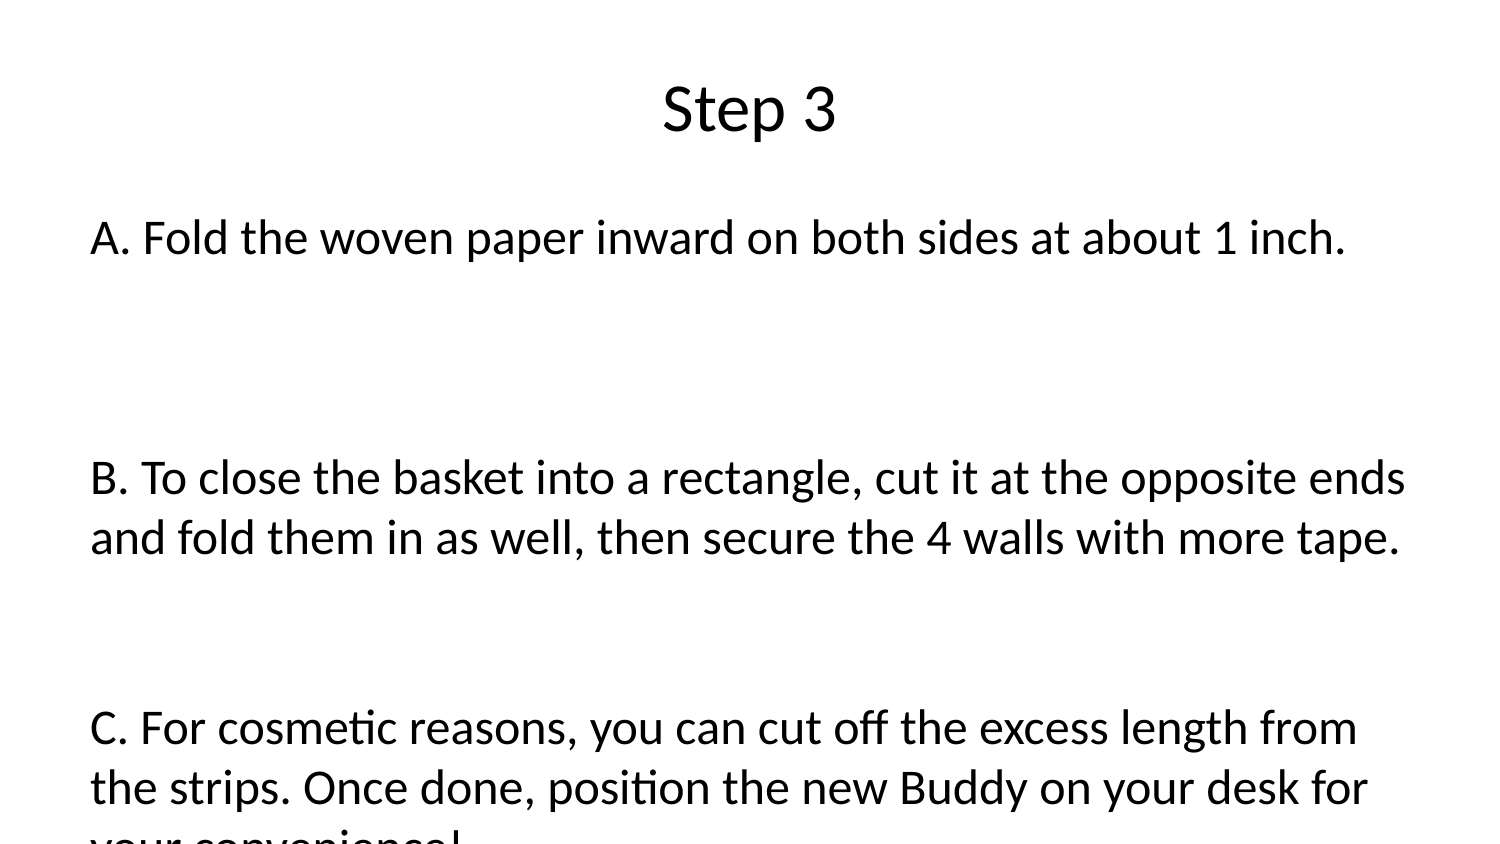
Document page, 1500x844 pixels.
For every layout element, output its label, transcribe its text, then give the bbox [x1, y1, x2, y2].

list A. Fold the woven paper inward on both sides at about 1 inch. B. To close the basket into a rectangle, cut it at the opposite ends and fold them in as well, then secure the 4 walls with more tape. C. For cosmetic reasons, you can cut off the excess length from the strips. Once done, position the new Buddy on your desk for your convenience! [75, 196, 1425, 754]
title Step 3 [75, 33, 1425, 175]
